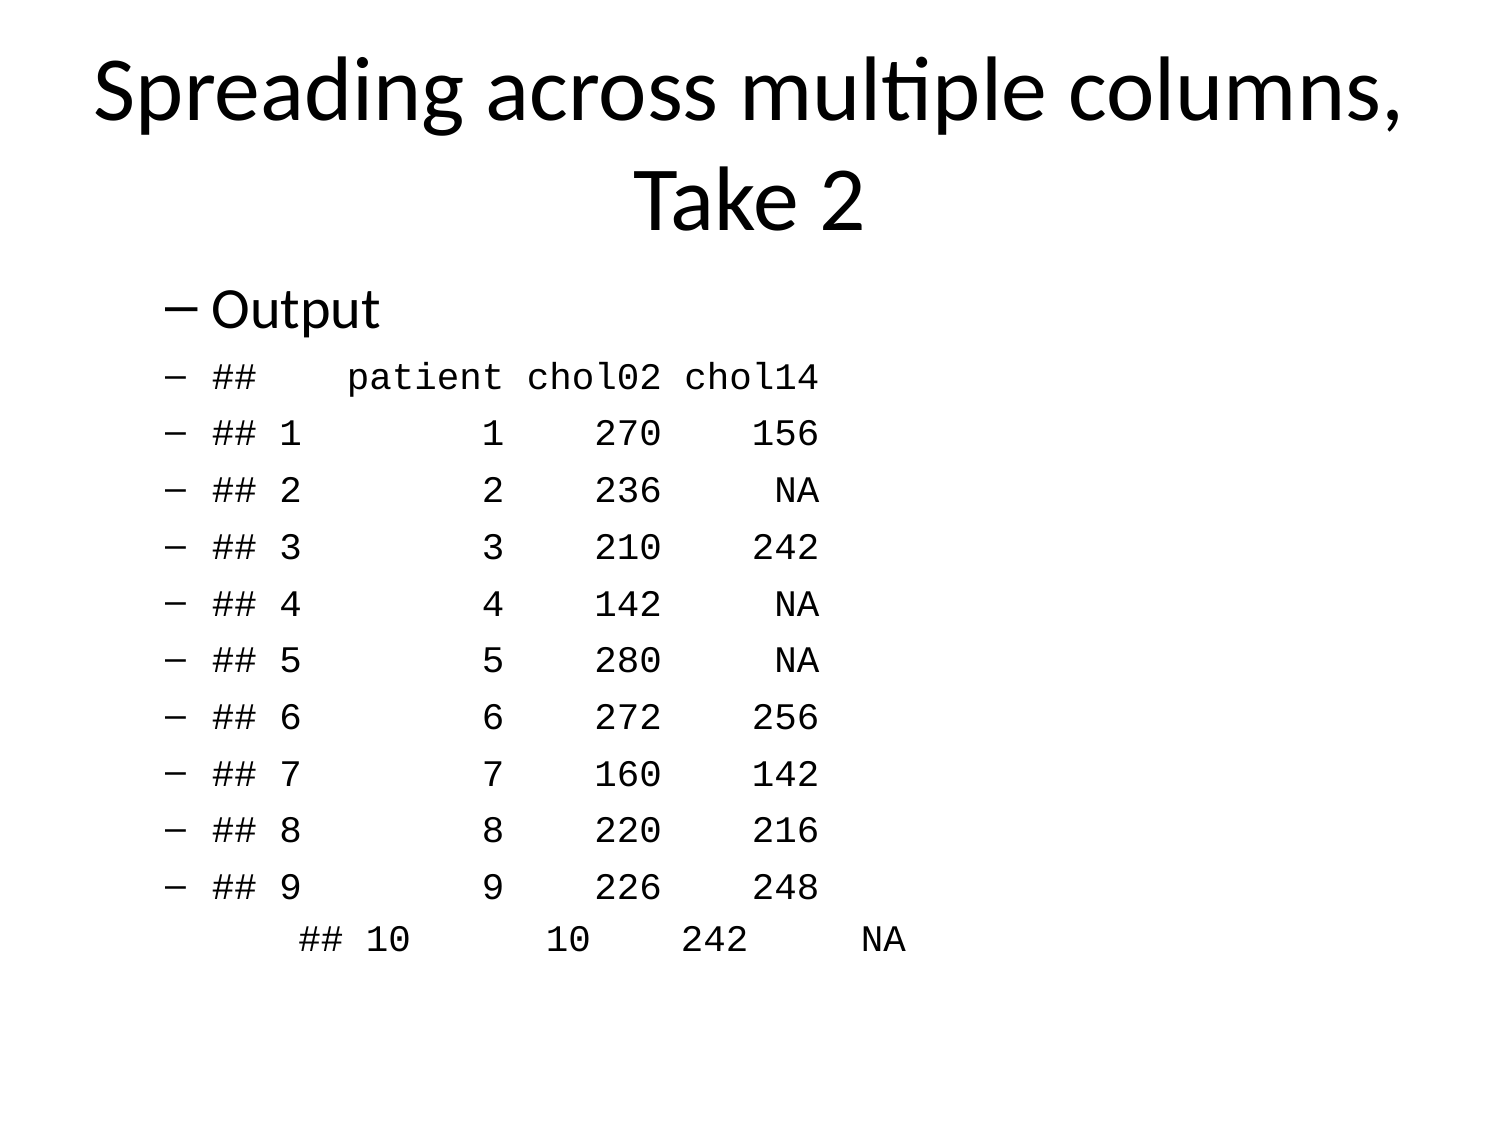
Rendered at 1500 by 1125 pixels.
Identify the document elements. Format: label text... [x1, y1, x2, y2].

list Output ## patient chol02 chol14 ## 1 1 270 156 ## 2 2 236 NA ## 3 3 210 242 ## 4 4 142 NA ## 5 5 280 NA ## 6 6 272 256 ## 7 7 160 142 ## 8 8 220 216 ## 9 9 226 248 ## 10 10 242 NA [75, 262, 1425, 1005]
title Spreading across multiple columns, Take 2 [75, 45, 1425, 233]
